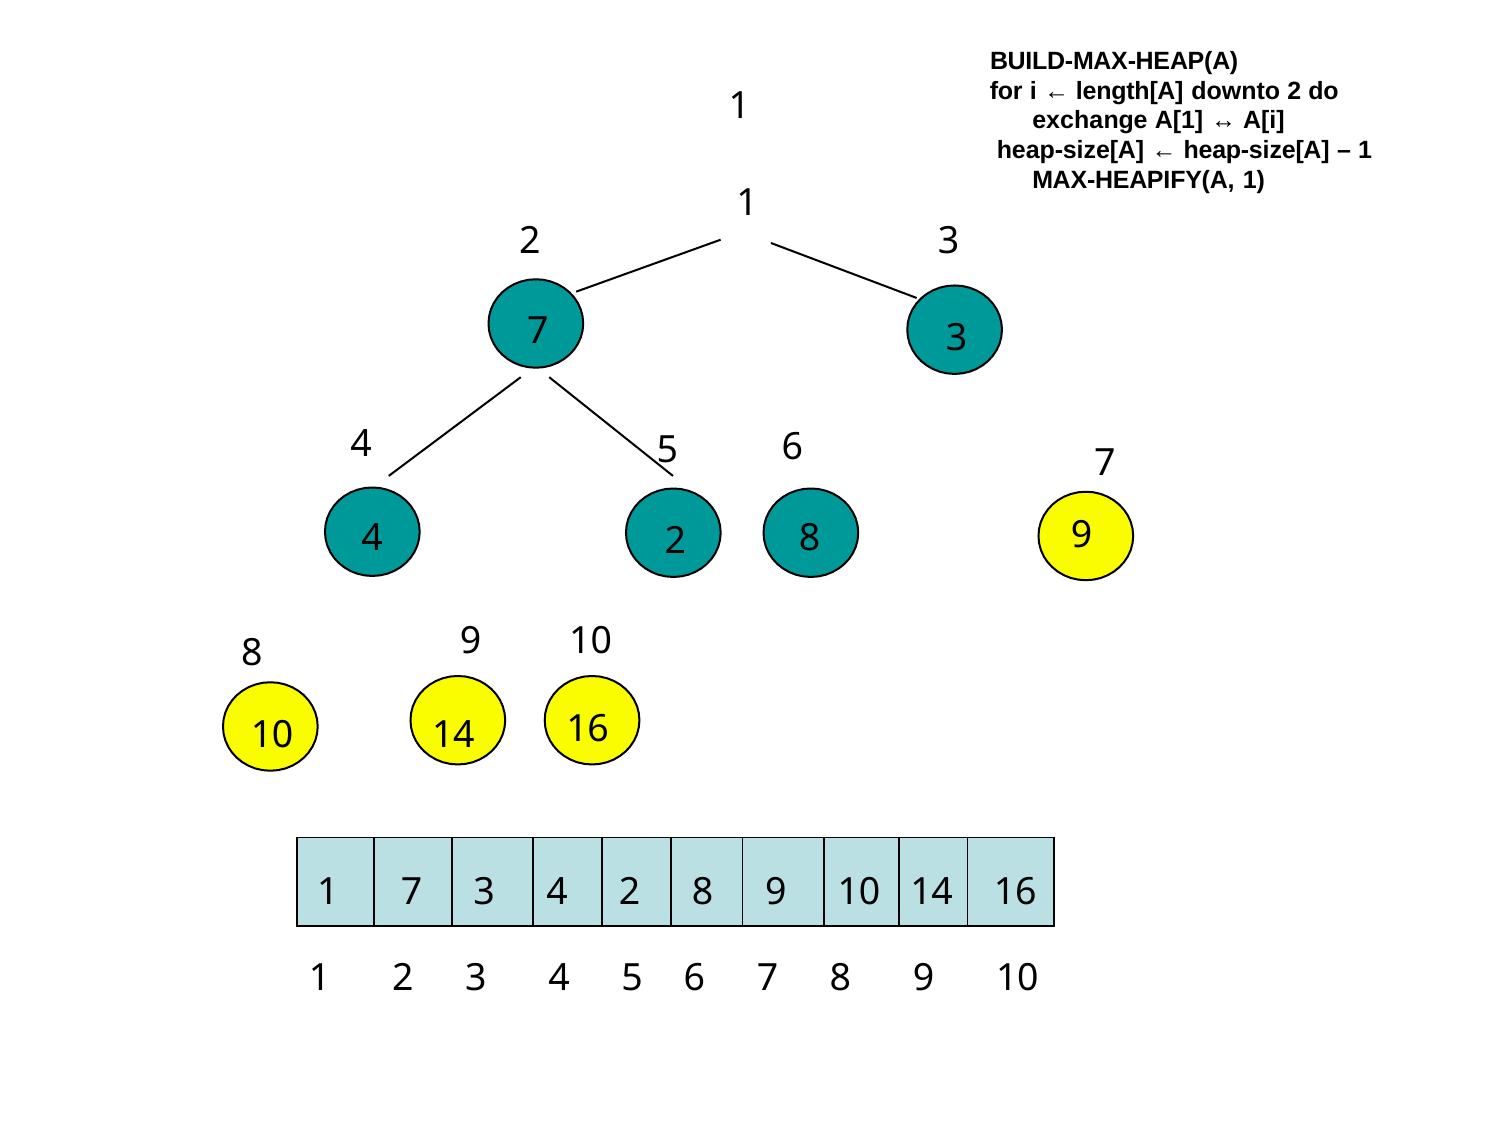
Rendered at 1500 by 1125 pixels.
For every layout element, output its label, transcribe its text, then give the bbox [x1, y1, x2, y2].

table_header 14 [900, 838, 967, 925]
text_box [905, 284, 1004, 376]
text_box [409, 674, 507, 766]
text_box 3 [462, 954, 489, 999]
text_box 7 [754, 954, 780, 999]
text_box 2 [390, 954, 416, 999]
text_box 10 16 [564, 613, 655, 749]
text_box 6 [681, 954, 707, 999]
text_box 4 [546, 954, 572, 999]
text_box 8 [827, 954, 853, 999]
table_header 8 [672, 838, 742, 925]
text_box 9 [910, 954, 936, 999]
text_box 4 [348, 416, 374, 464]
table_header 7 [375, 838, 451, 925]
table_header 3 [453, 838, 532, 925]
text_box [1037, 490, 1135, 582]
table_header 9 [743, 838, 823, 925]
text_box 2 [517, 213, 543, 237]
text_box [624, 487, 722, 579]
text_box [487, 238, 723, 370]
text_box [323, 486, 421, 578]
text_box 1 [734, 176, 760, 224]
text_box 3 [935, 213, 961, 261]
text_box 6 [779, 420, 805, 468]
table_header 10 [825, 838, 898, 925]
text_box 5 [654, 423, 680, 471]
table_header 4 [534, 838, 601, 925]
text_box 7 [1092, 435, 1118, 483]
table_header 1 [298, 838, 373, 925]
text_box 8 [239, 626, 265, 674]
text_box BUILD-MAX-HEAP(A) for i ← length[A] downto 2 do exchange A[1] ↔ A[i] heap-size[A] ← heap-size[A] – 1 MAX-HEAPIFY(A, 1) [987, 42, 1413, 194]
table_header 2 [603, 838, 670, 925]
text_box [543, 674, 641, 766]
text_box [221, 680, 319, 772]
text_box 9 [457, 613, 483, 661]
text_box 1 [726, 79, 752, 127]
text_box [762, 487, 860, 579]
text_box 10 [994, 954, 1040, 999]
table_header 16 [968, 838, 1053, 925]
text_box 1 [306, 954, 332, 999]
text_box 5 [619, 954, 645, 999]
